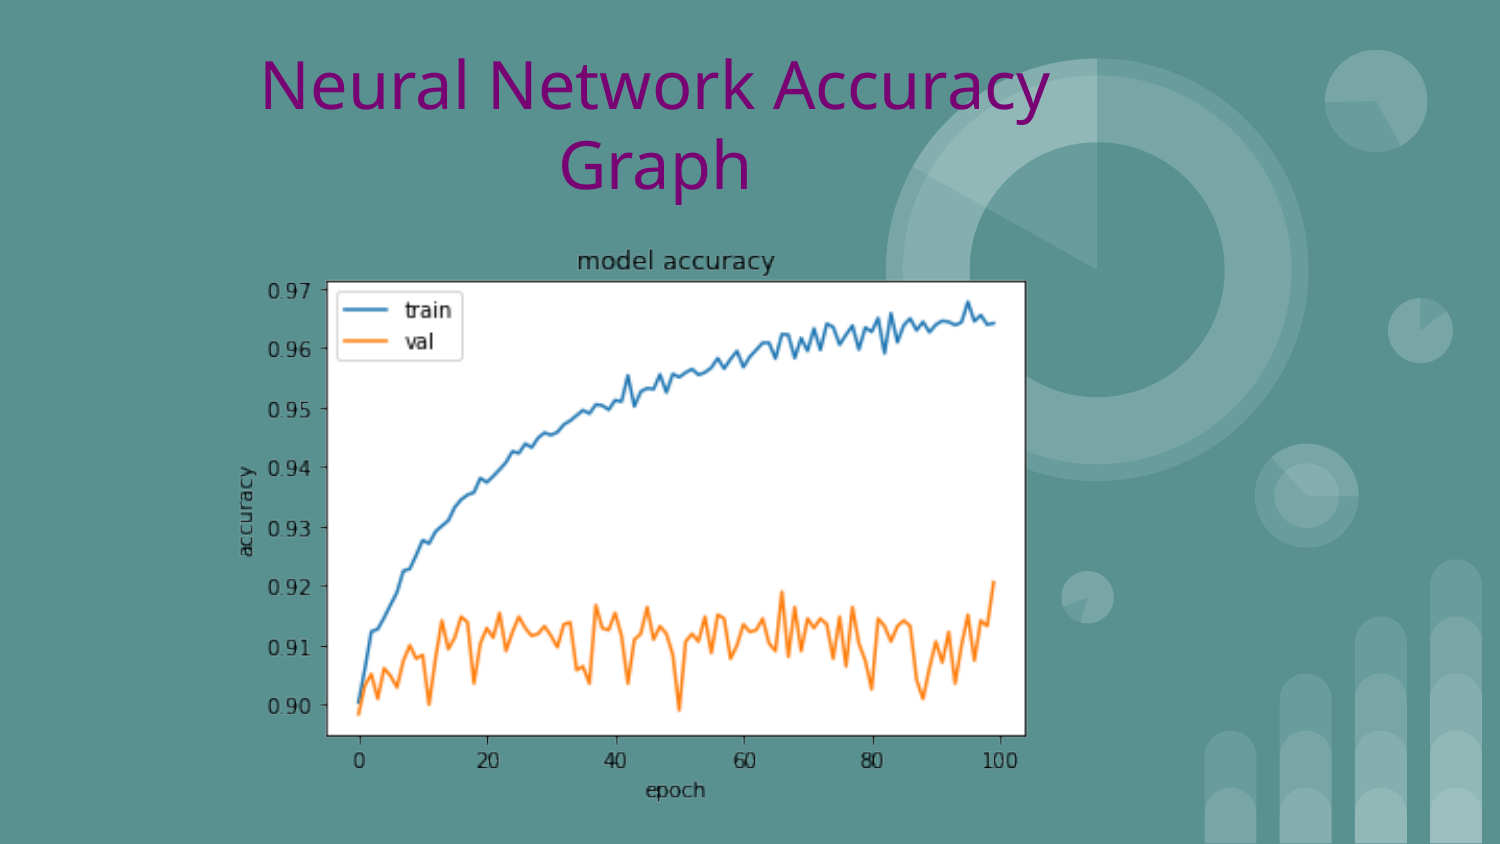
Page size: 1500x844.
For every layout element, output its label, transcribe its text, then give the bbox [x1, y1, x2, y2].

picture [222, 235, 1040, 816]
text_box Neural Network Accuracy Graph [200, 35, 1111, 211]
